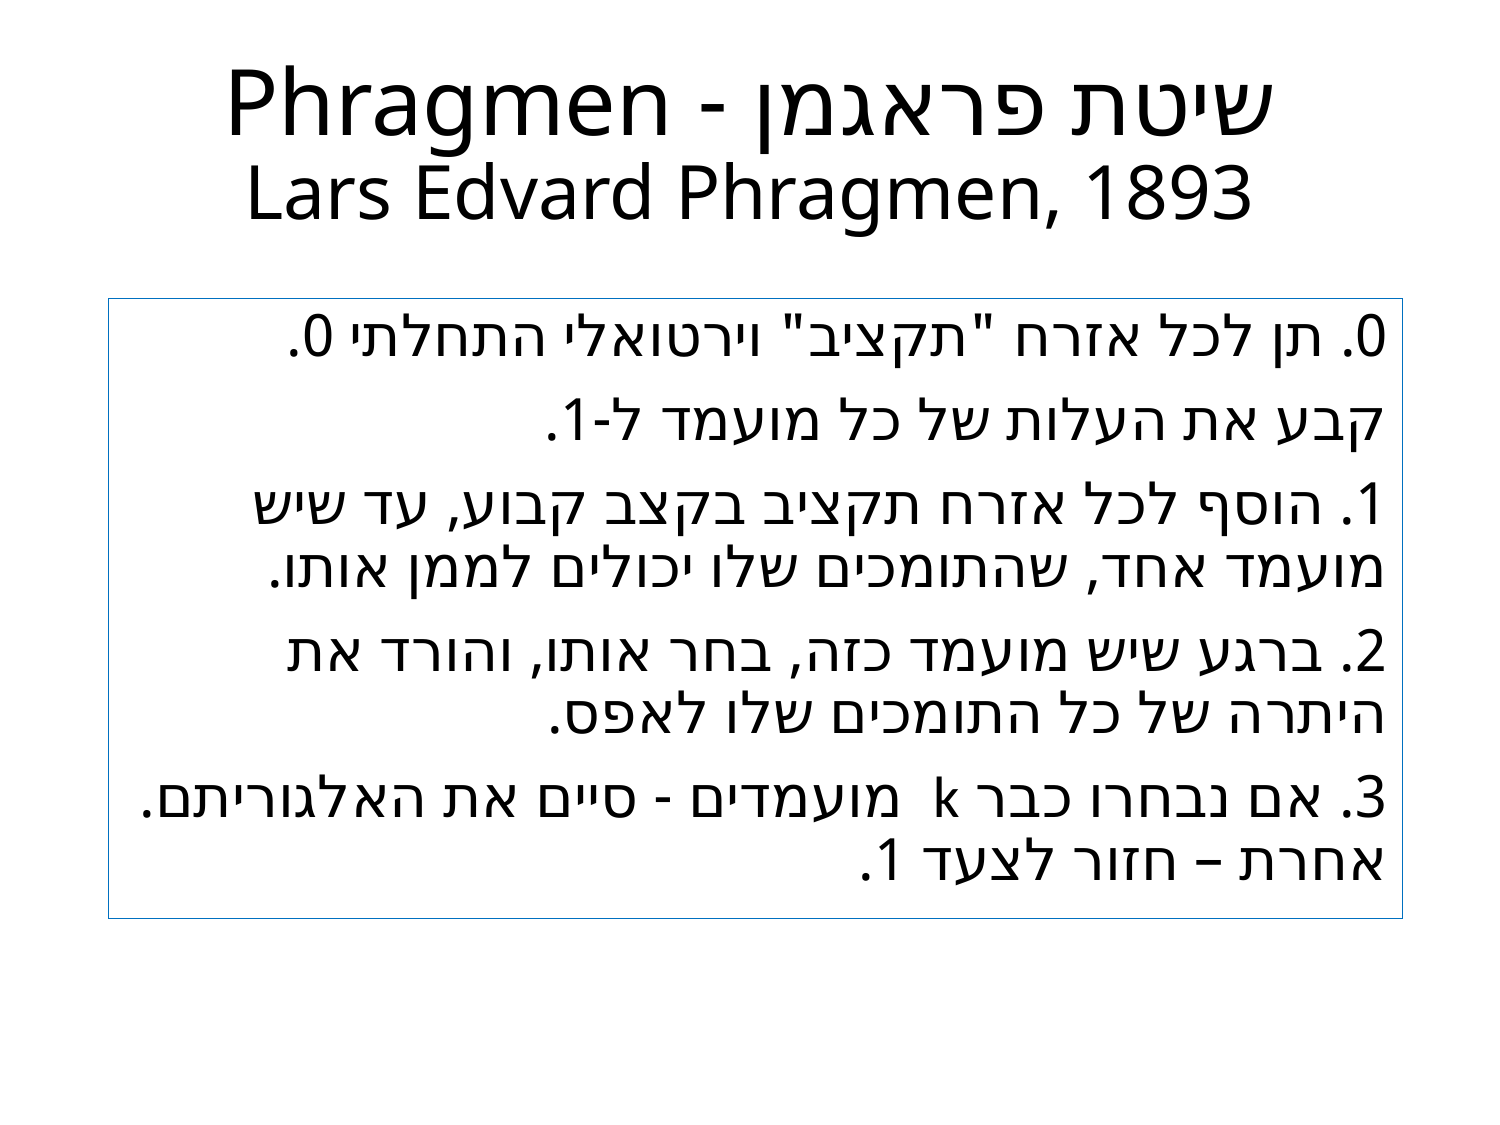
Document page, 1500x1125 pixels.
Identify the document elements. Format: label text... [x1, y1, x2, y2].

title שיטת פראגמן - Phragmen Lars Edvard Phragmen, 1893 [103, 33, 1397, 260]
list 0. תן לכל אזרח "תקציב" וירטואלי התחלתי 0. קבע את העלות של כל מועמד ל-1. 1. הוסף לכל אזרח תקציב בקצב קבוע, עד שיש מועמד אחד, שהתומכים שלו יכולים לממן אותו. 2. ברגע שיש מועמד כזה, בחר אותו, והורד את היתרה של כל התומכים שלו לאפס. 3. אם נבחרו כבר k מועמדים - סיים את האלגוריתם. אחרת – חזור לצעד 1. [108, 298, 1403, 919]
